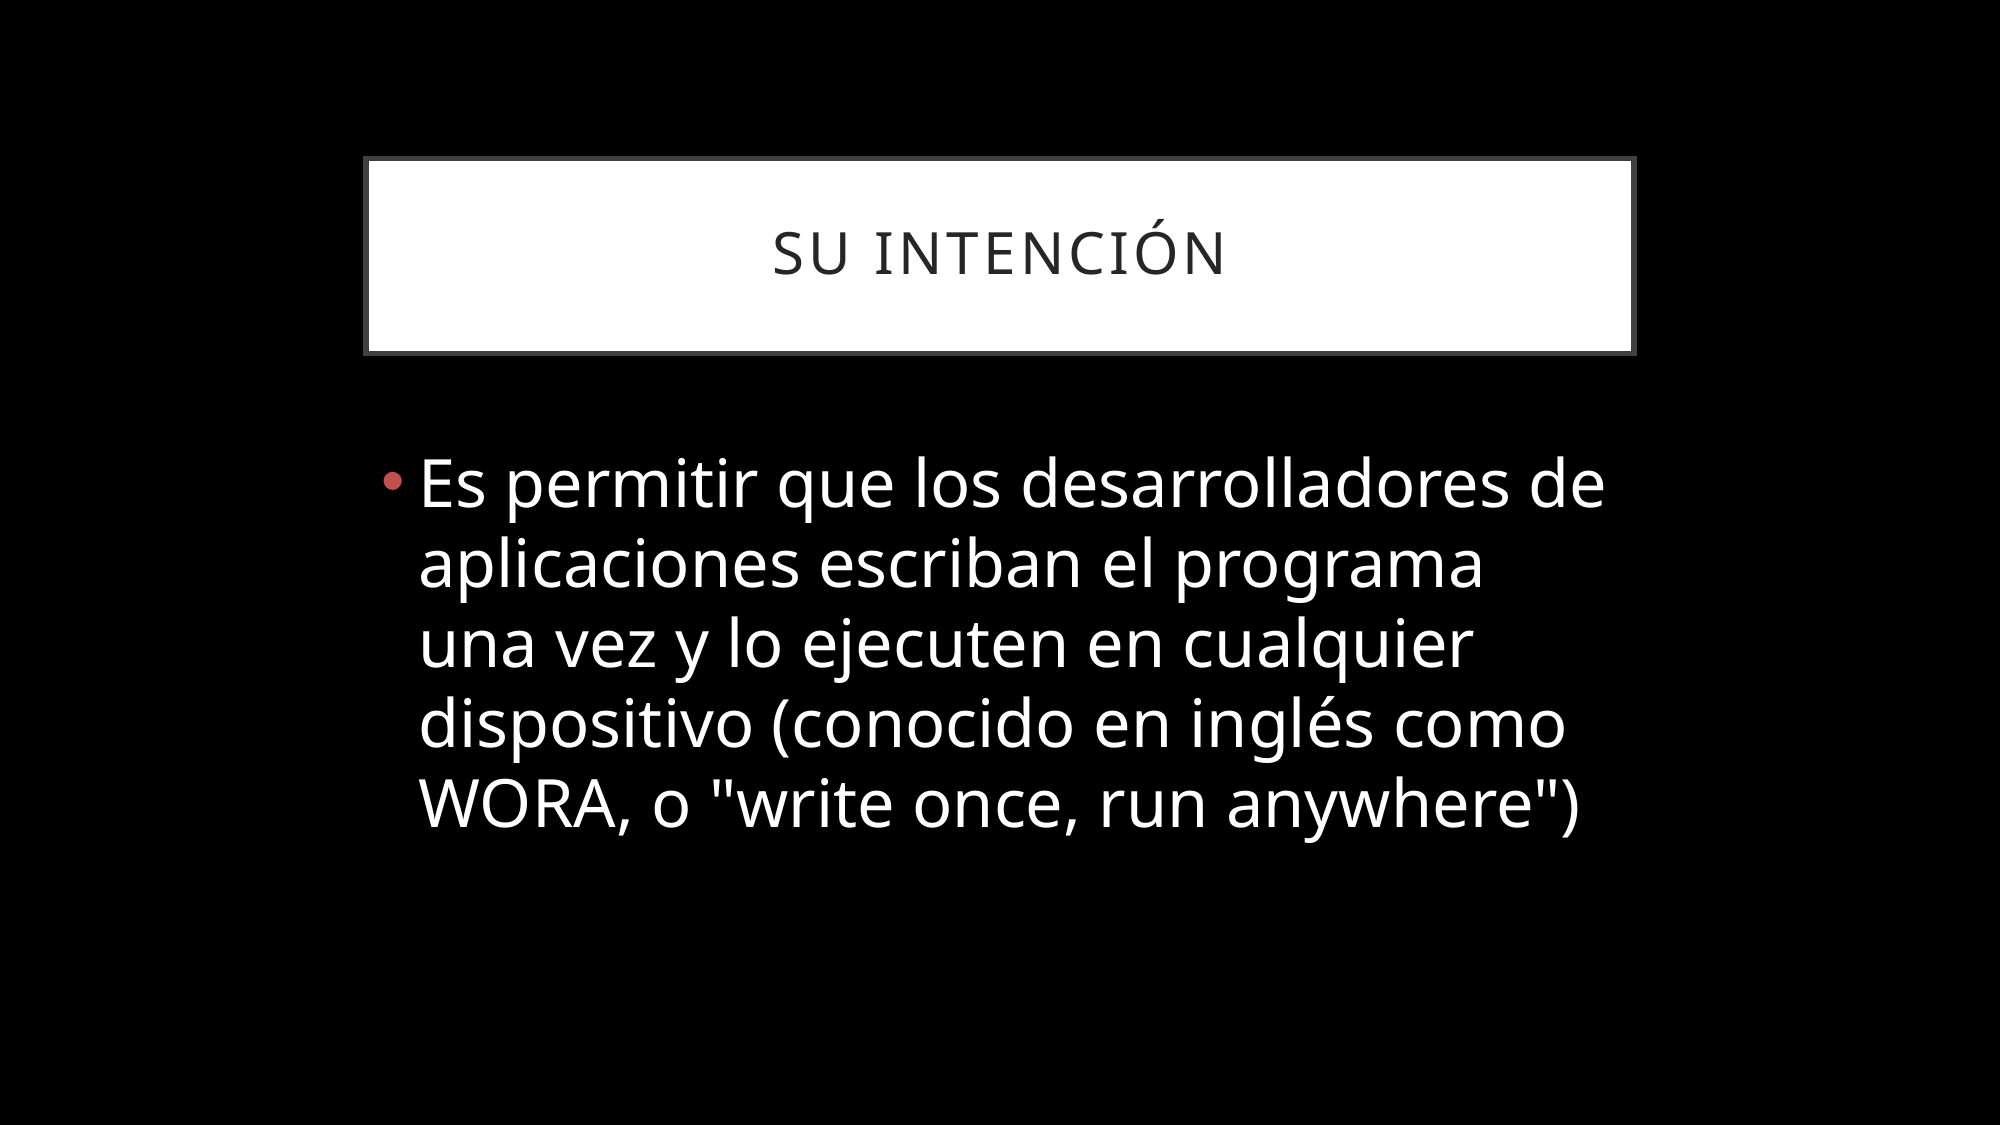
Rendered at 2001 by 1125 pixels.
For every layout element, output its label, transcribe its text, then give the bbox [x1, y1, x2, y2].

title Su intención [363, 156, 1637, 356]
list Es permitir que los desarrolladores de aplicaciones escriban el programa una vez y lo ejecuten en cualquier dispositivo (conocido en inglés como WORA, o "write once, run anywhere") [366, 432, 1634, 942]
